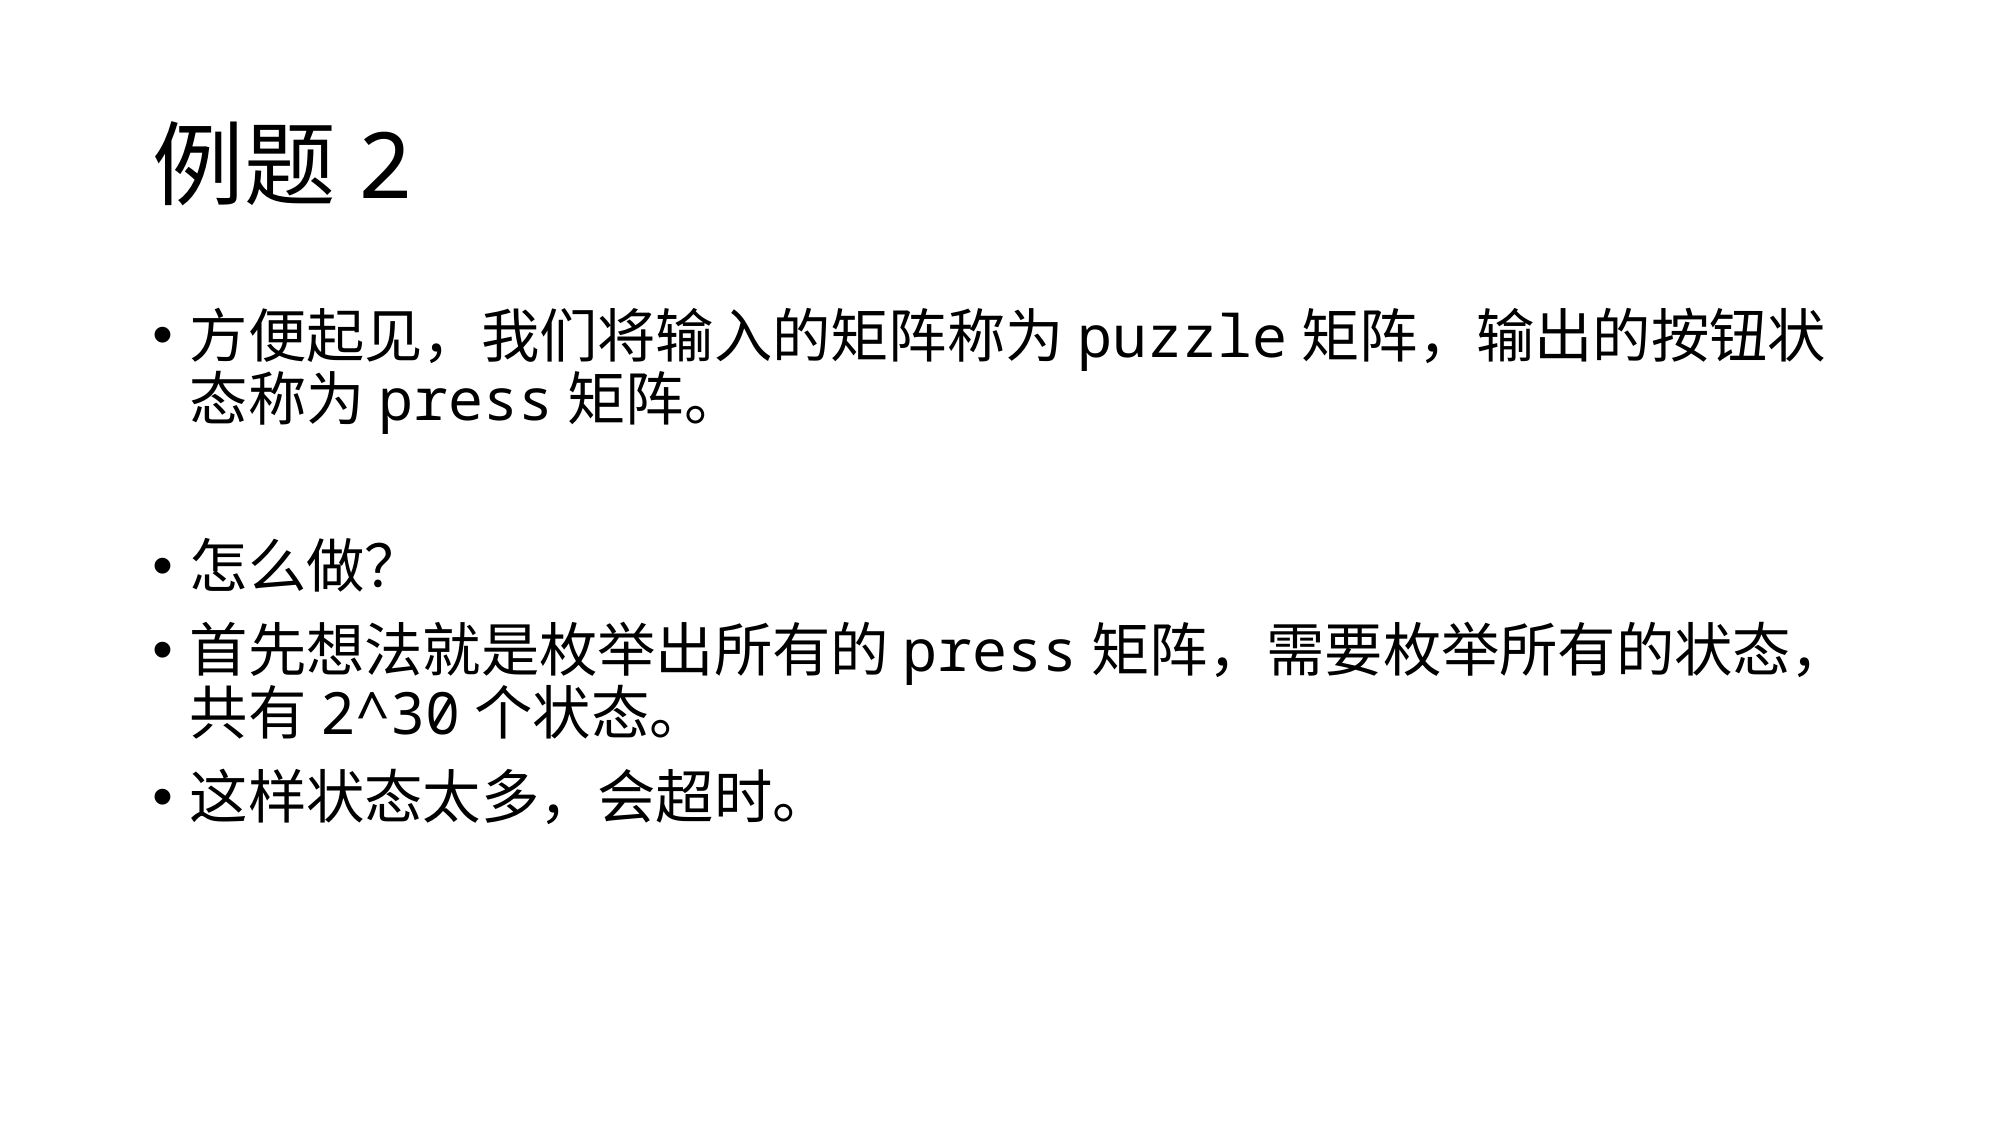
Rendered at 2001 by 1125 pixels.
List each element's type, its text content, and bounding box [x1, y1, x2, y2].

list 方便起见，我们将输入的矩阵称为puzzle矩阵，输出的按钮状态称为press矩阵。 怎么做？ 首先想法就是枚举出所有的press矩阵，需要枚举所有的状态，共有2^30个状态。 这样状态太多，会超时。 [137, 299, 1863, 1014]
title 例题2 [137, 59, 1863, 278]
